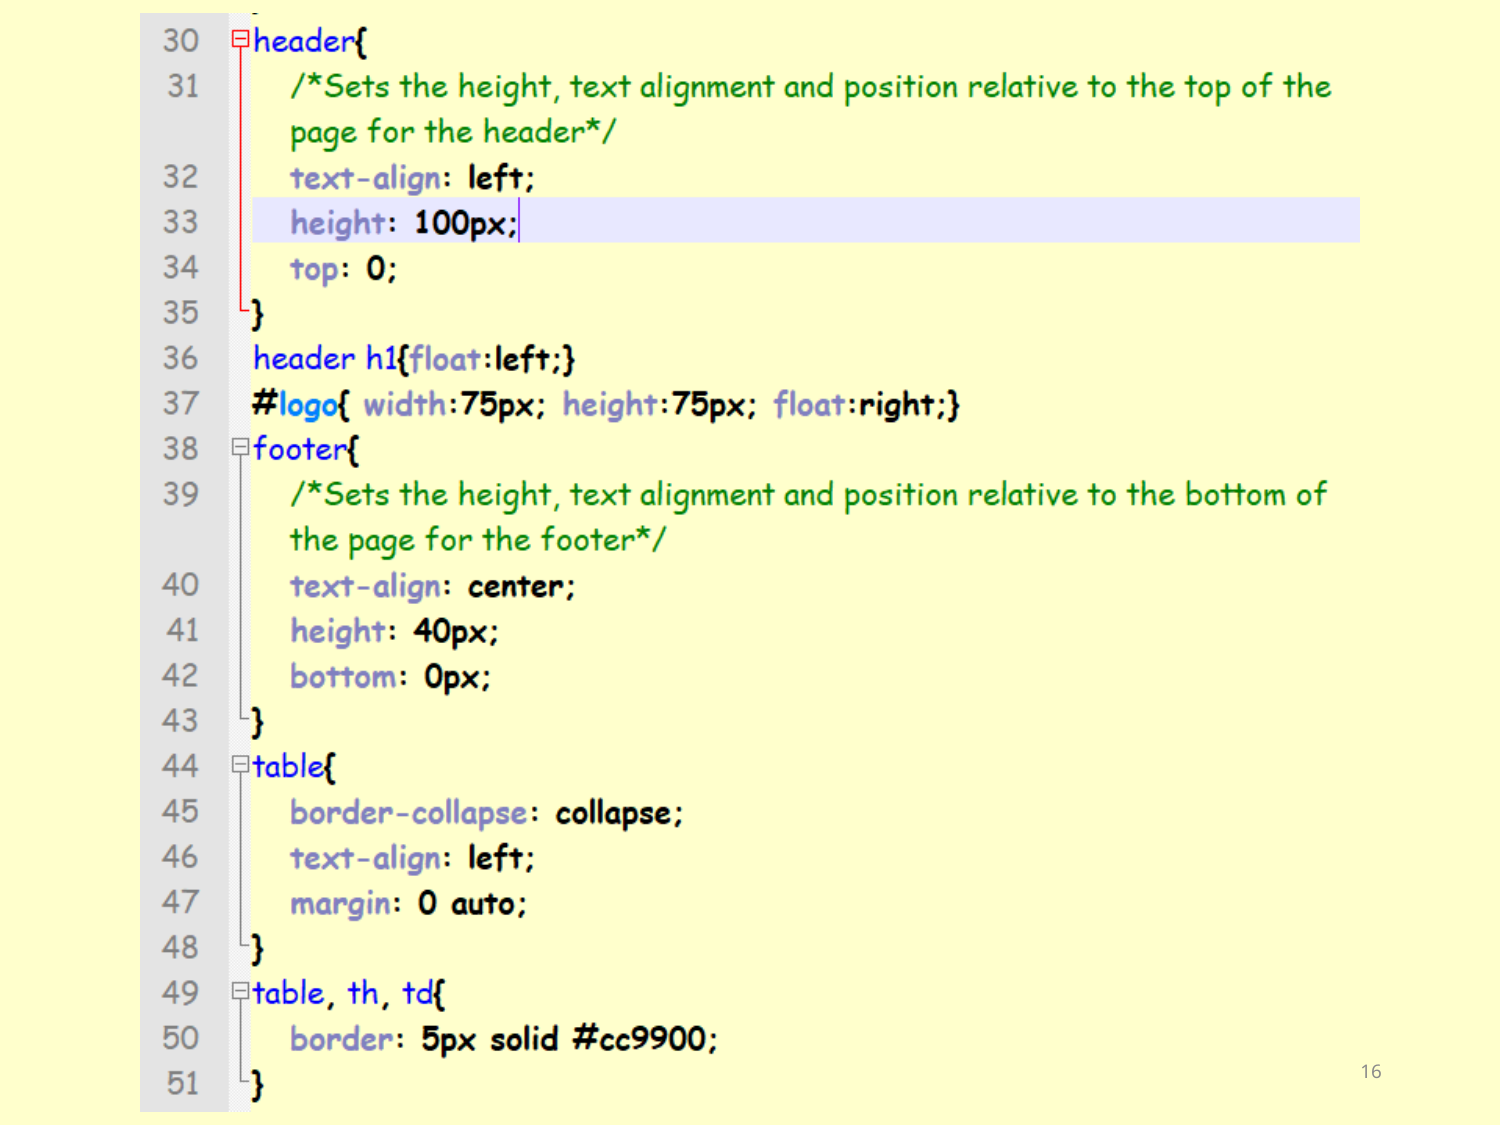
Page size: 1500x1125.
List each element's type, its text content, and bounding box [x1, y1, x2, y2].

slide_number 16 [1360, 1042, 1397, 1103]
picture [140, 13, 1360, 1112]
